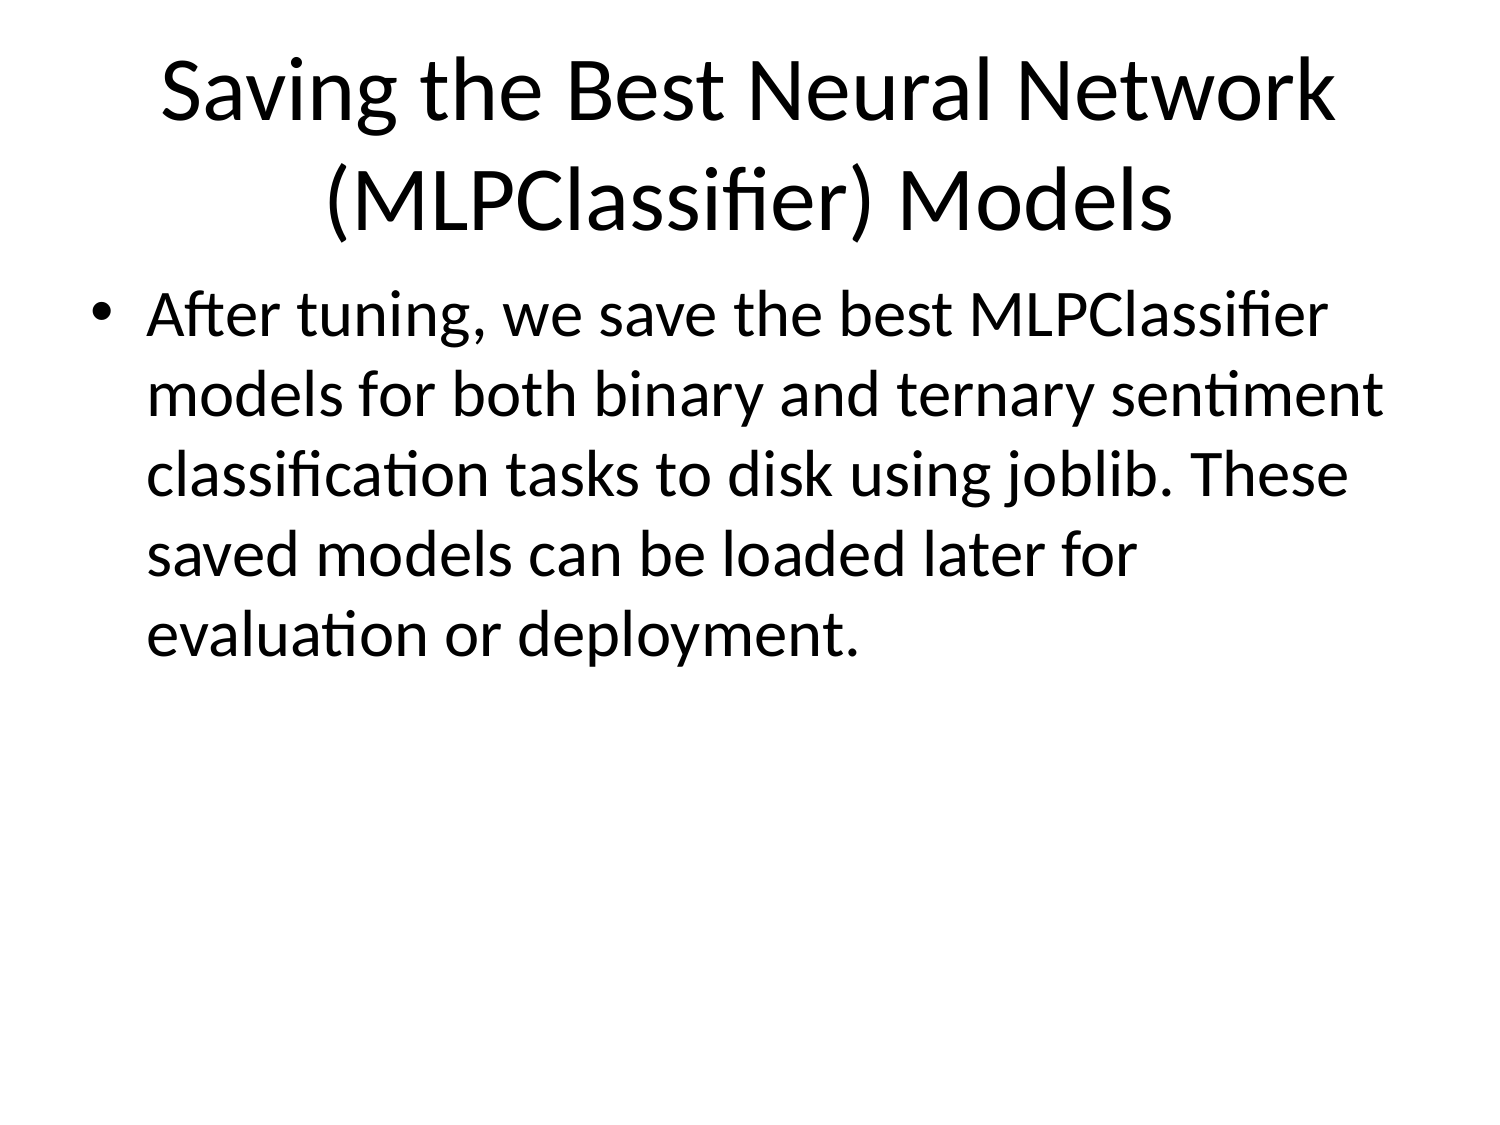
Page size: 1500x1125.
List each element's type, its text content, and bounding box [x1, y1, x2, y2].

title Saving the Best Neural Network (MLPClassifier) Models [75, 45, 1425, 233]
list After tuning, we save the best MLPClassifier models for both binary and ternary sentiment classification tasks to disk using joblib. These saved models can be loaded later for evaluation or deployment. [75, 262, 1425, 1005]
